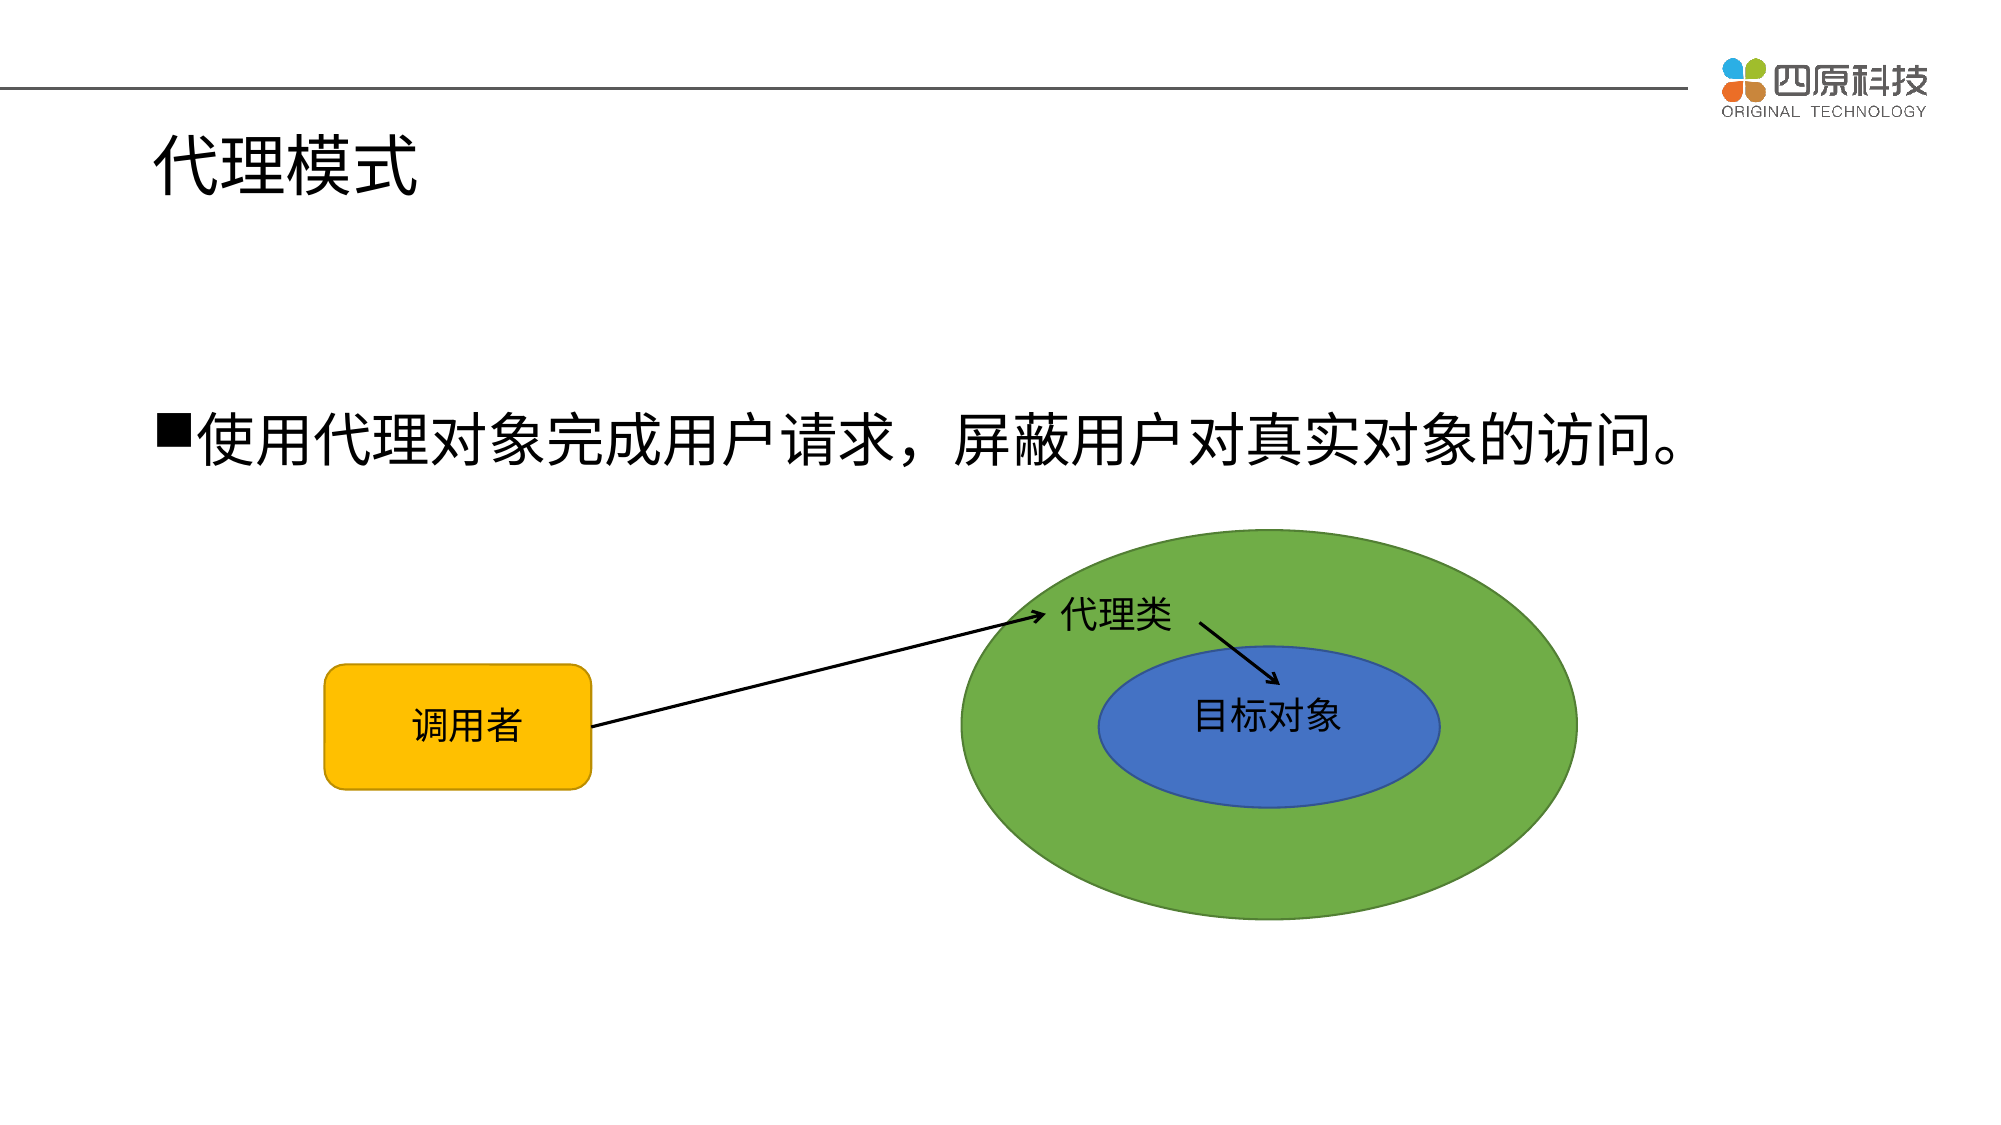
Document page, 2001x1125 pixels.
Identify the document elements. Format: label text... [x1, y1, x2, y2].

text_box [591, 614, 1046, 727]
text_box 调用者 [396, 694, 592, 755]
picture [1722, 58, 1927, 117]
text_box [323, 663, 593, 791]
text_box 目标对象 [1177, 684, 1383, 745]
text_box [960, 529, 1578, 921]
list 使用代理对象完成用户请求，屏蔽用户对真实对象的访问。 [137, 299, 1863, 511]
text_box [1199, 622, 1280, 685]
text_box 代理类 [1045, 583, 1332, 644]
text_box [1097, 645, 1441, 809]
title 代理模式 [137, 59, 1863, 278]
